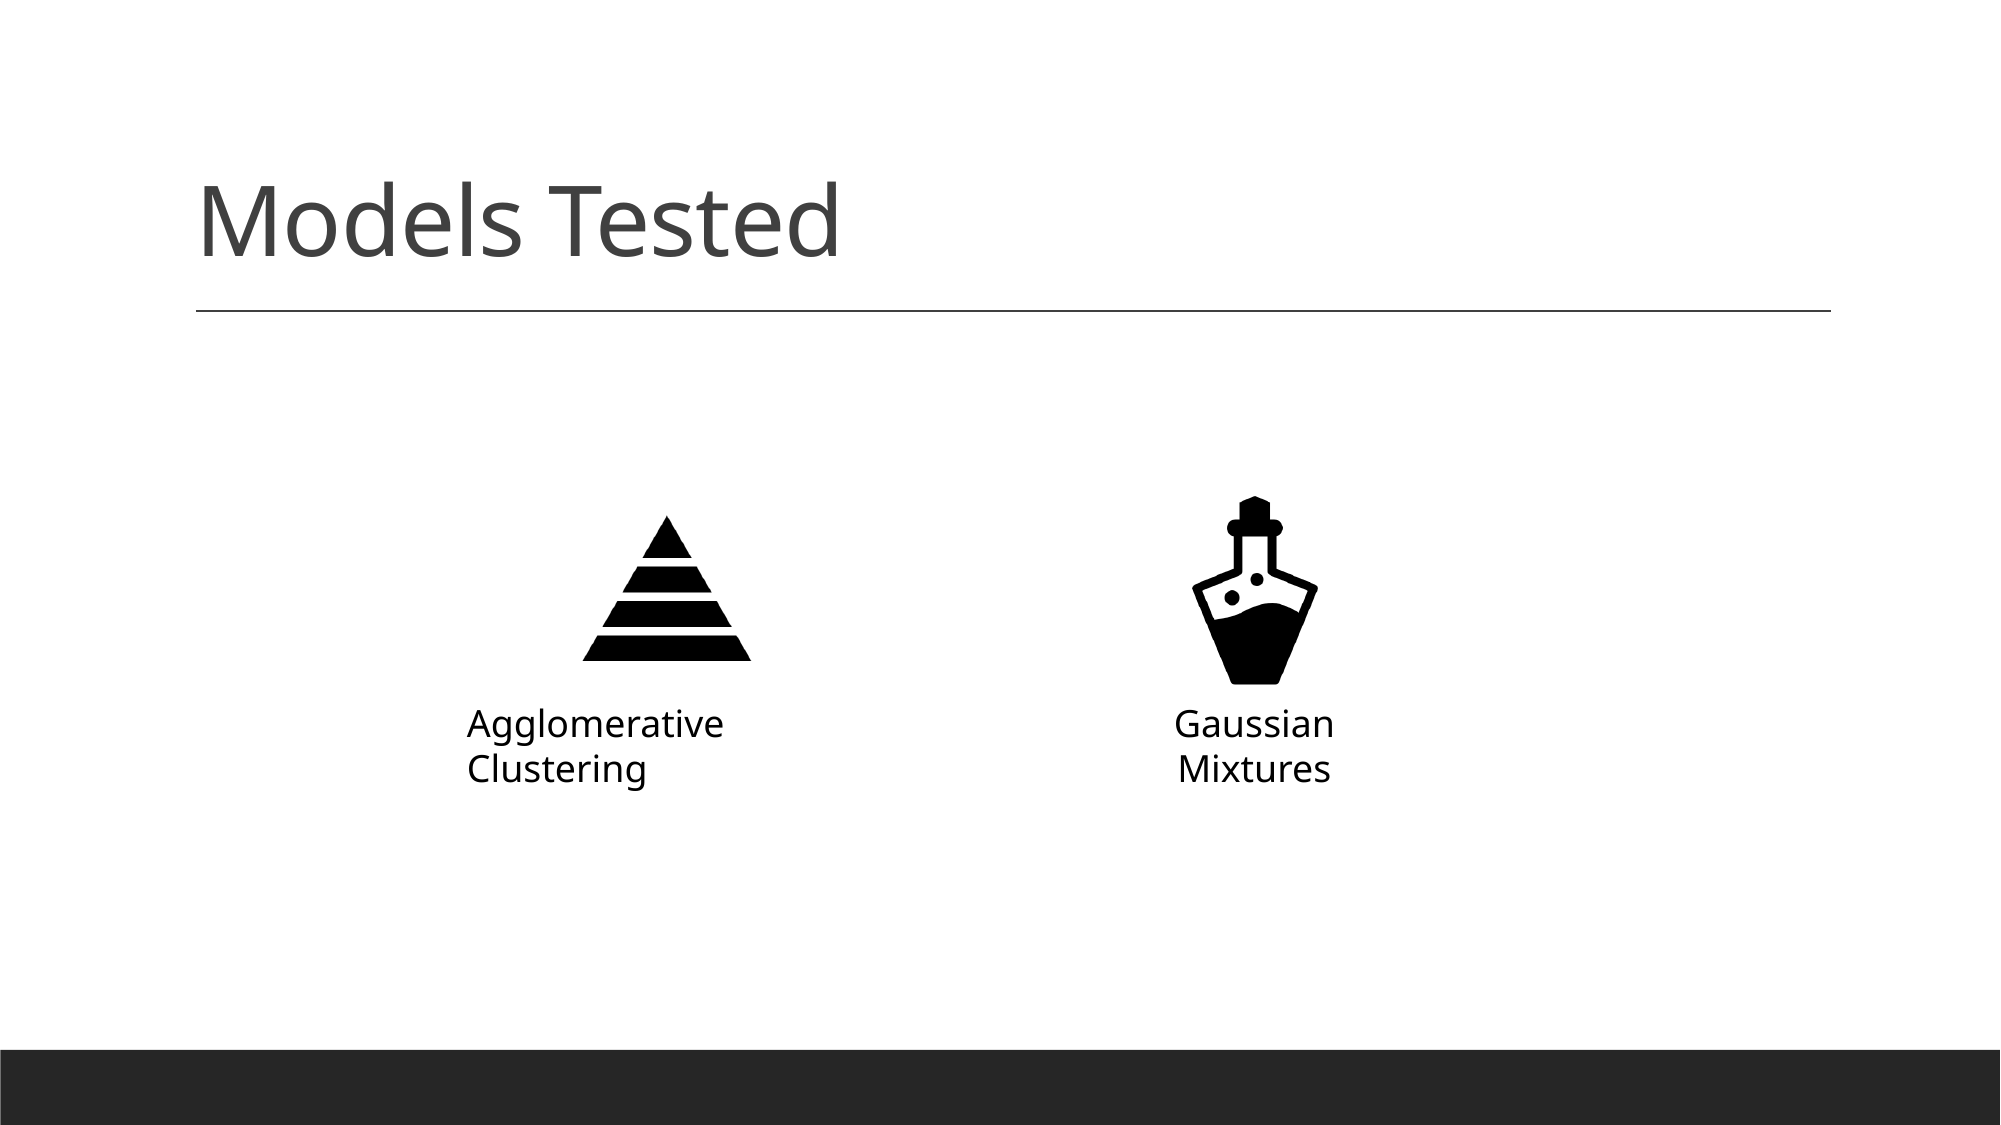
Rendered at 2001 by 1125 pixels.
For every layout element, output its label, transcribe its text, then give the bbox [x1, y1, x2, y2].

title Models Tested [180, 47, 1830, 285]
text_box Agglomerative Clustering [452, 692, 886, 798]
picture [1151, 486, 1358, 694]
text_box Gaussian Mixtures [1081, 692, 1428, 798]
picture [565, 486, 772, 694]
